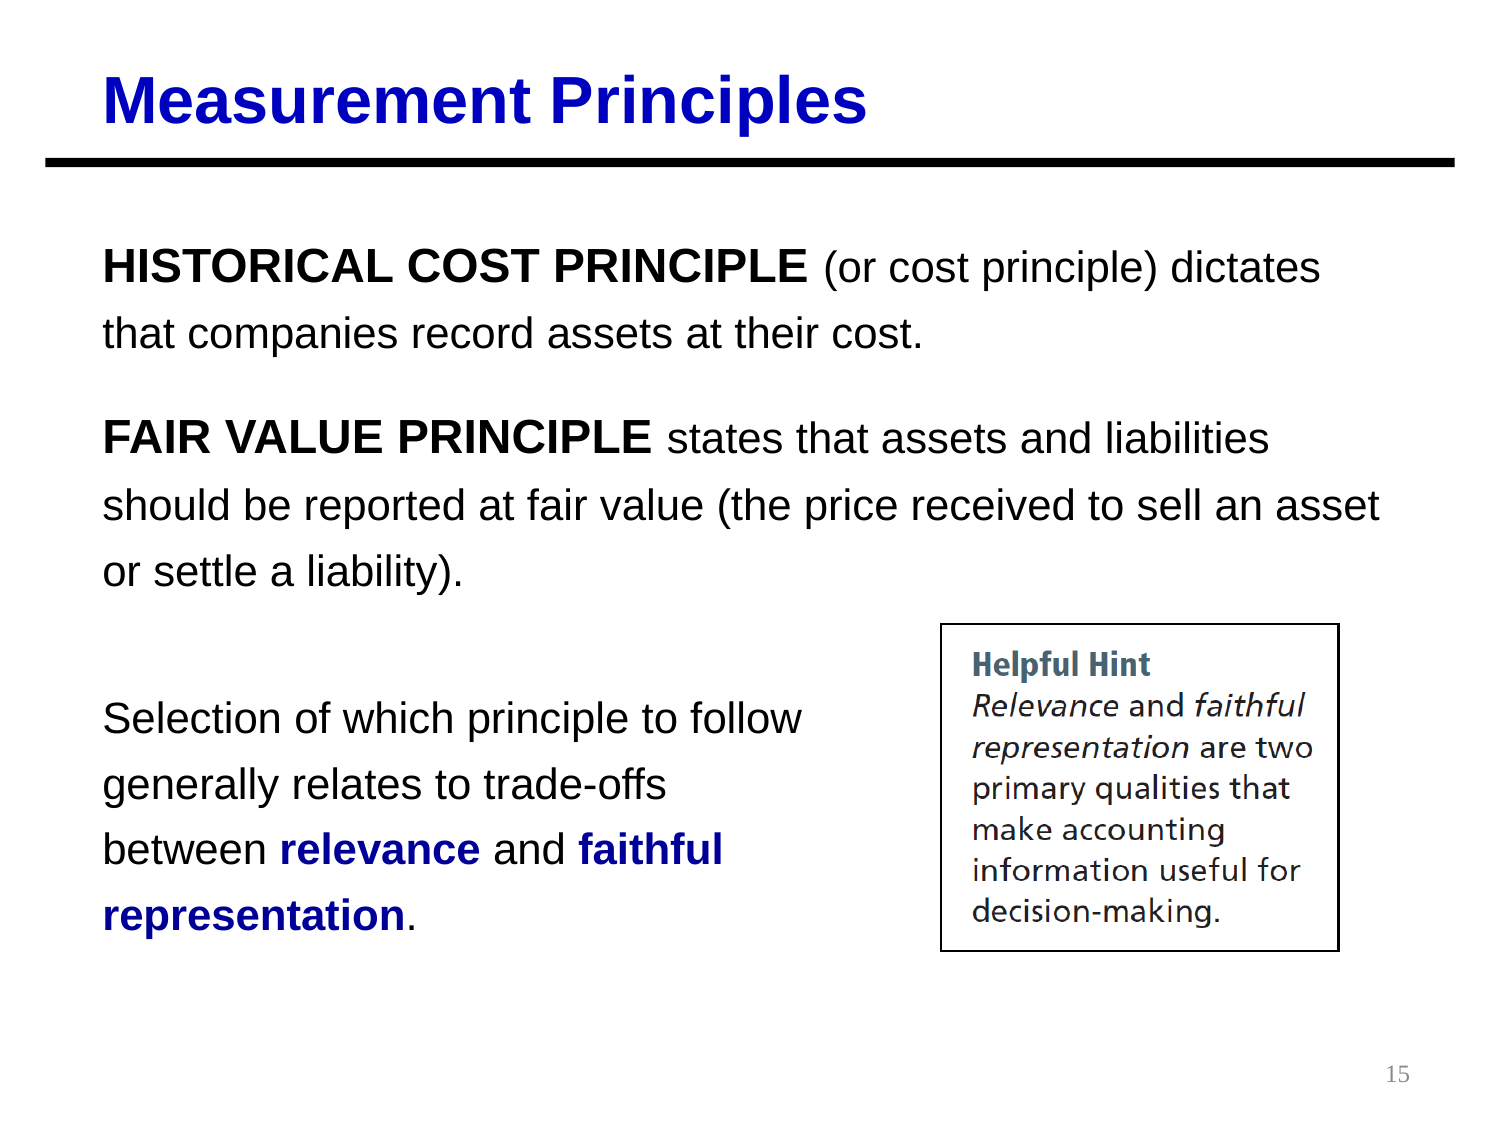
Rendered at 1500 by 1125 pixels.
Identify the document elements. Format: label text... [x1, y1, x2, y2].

slide_number 15 [1074, 1042, 1425, 1103]
text_box Selection of which principle to follow generally relates to trade-offs between relevance and faithful representation. [87, 669, 825, 947]
text_box Measurement Principles [87, 50, 1475, 142]
text_box HISTORICAL COST PRINCIPLE (or cost principle) dictates that companies record assets at their cost. FAIR VALUE PRINCIPLE states that assets and liabilities should be reported at fair value (the price received to sell an asset or settle a liability). [87, 212, 1400, 603]
picture [941, 624, 1338, 951]
